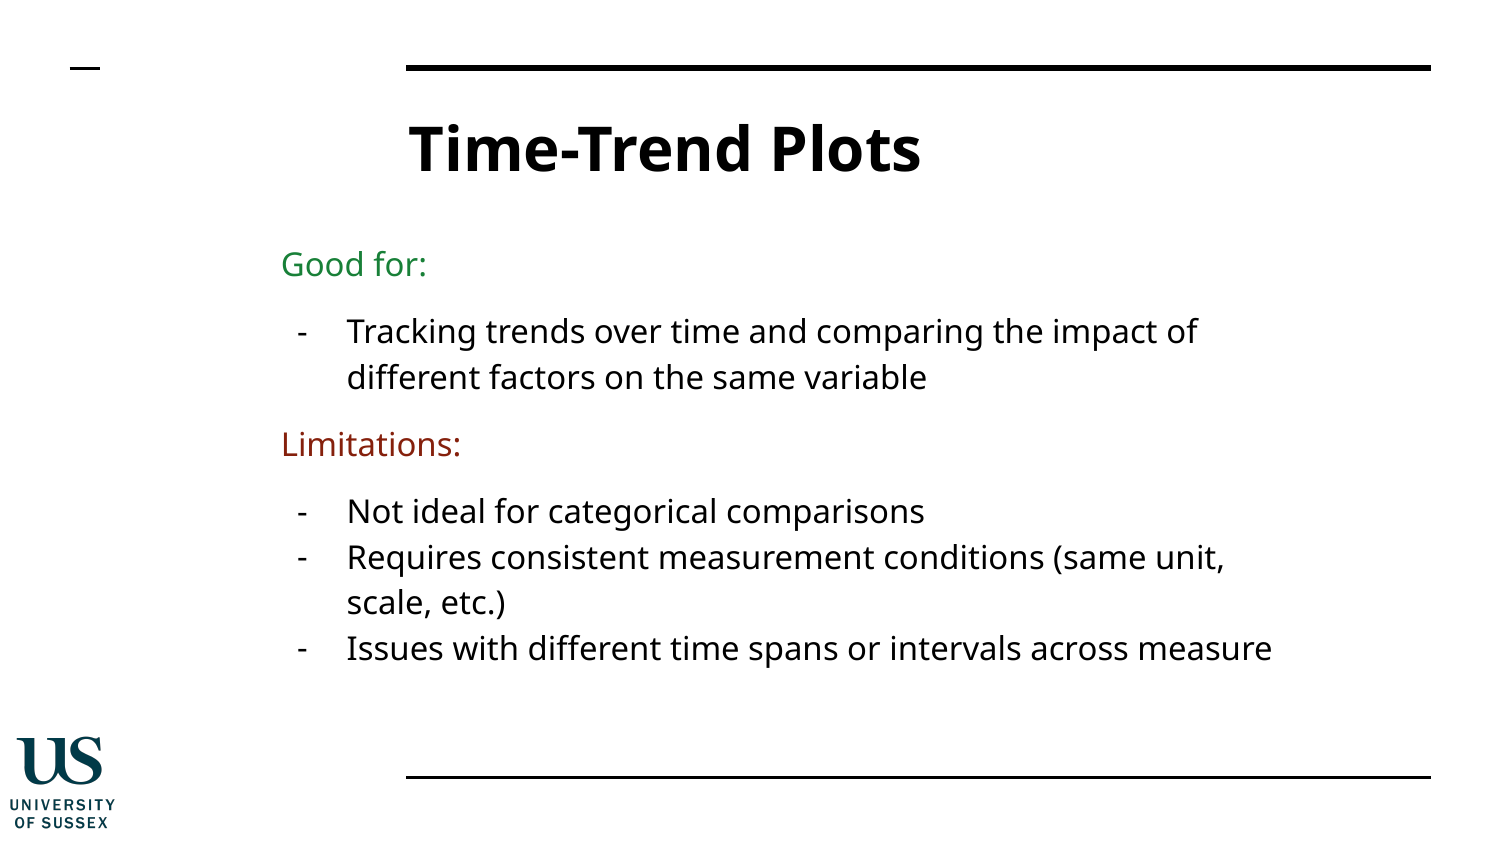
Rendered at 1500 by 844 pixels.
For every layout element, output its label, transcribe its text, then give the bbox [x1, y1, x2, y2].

picture [0, 721, 123, 844]
list Good for: Tracking trends over time and comparing the impact of different factors on the same variable Limitations: Not ideal for categorical comparisons Requires consistent measurement conditions (same unit, scale, etc.) Issues with different time spans or intervals across measure [265, 222, 1303, 715]
title Time-Trend Plots [393, 94, 1431, 199]
